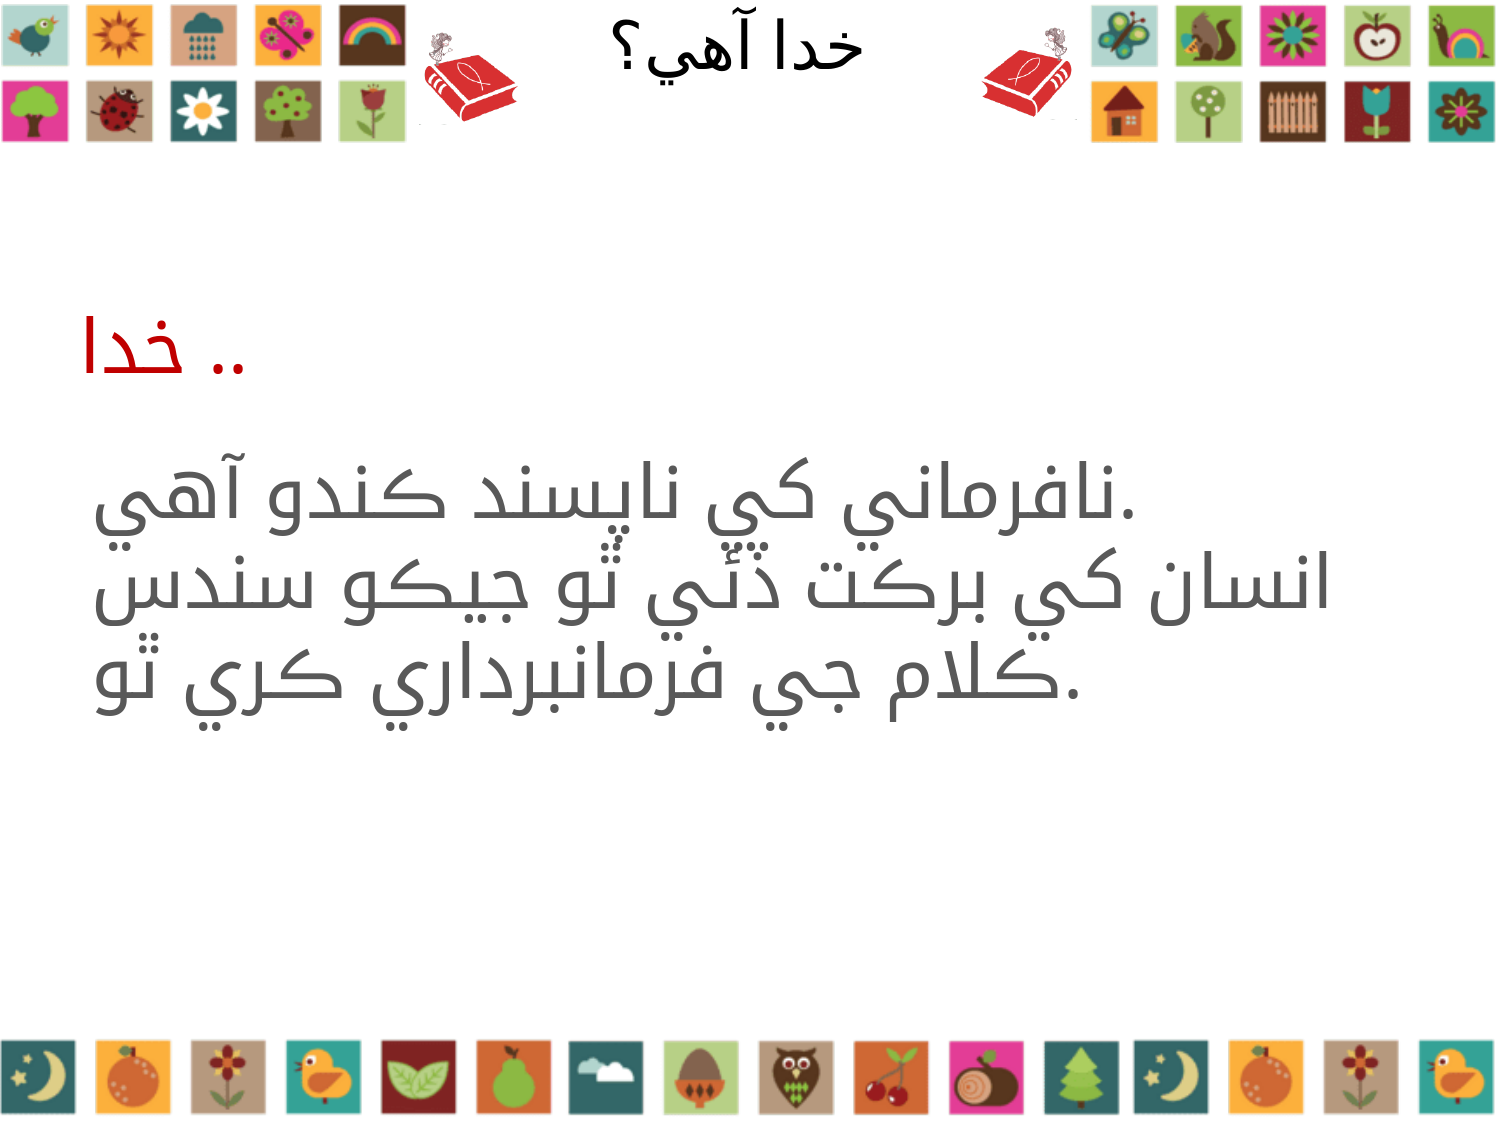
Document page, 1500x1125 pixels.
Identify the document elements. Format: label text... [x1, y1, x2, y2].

text_box خدا آهي؟ [414, 0, 1080, 91]
picture [950, 3, 1500, 150]
text_box نافرماني کي ناپسند ڪندو آهي. انسان کي برڪت ڏئي ٿو جيڪو سندس ڪلام جي فرمانبرداري ڪري ٿو. [76, 436, 1424, 722]
text_box خدا .. [64, 290, 1412, 396]
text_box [0, 1028, 1500, 1118]
picture [0, 3, 550, 150]
